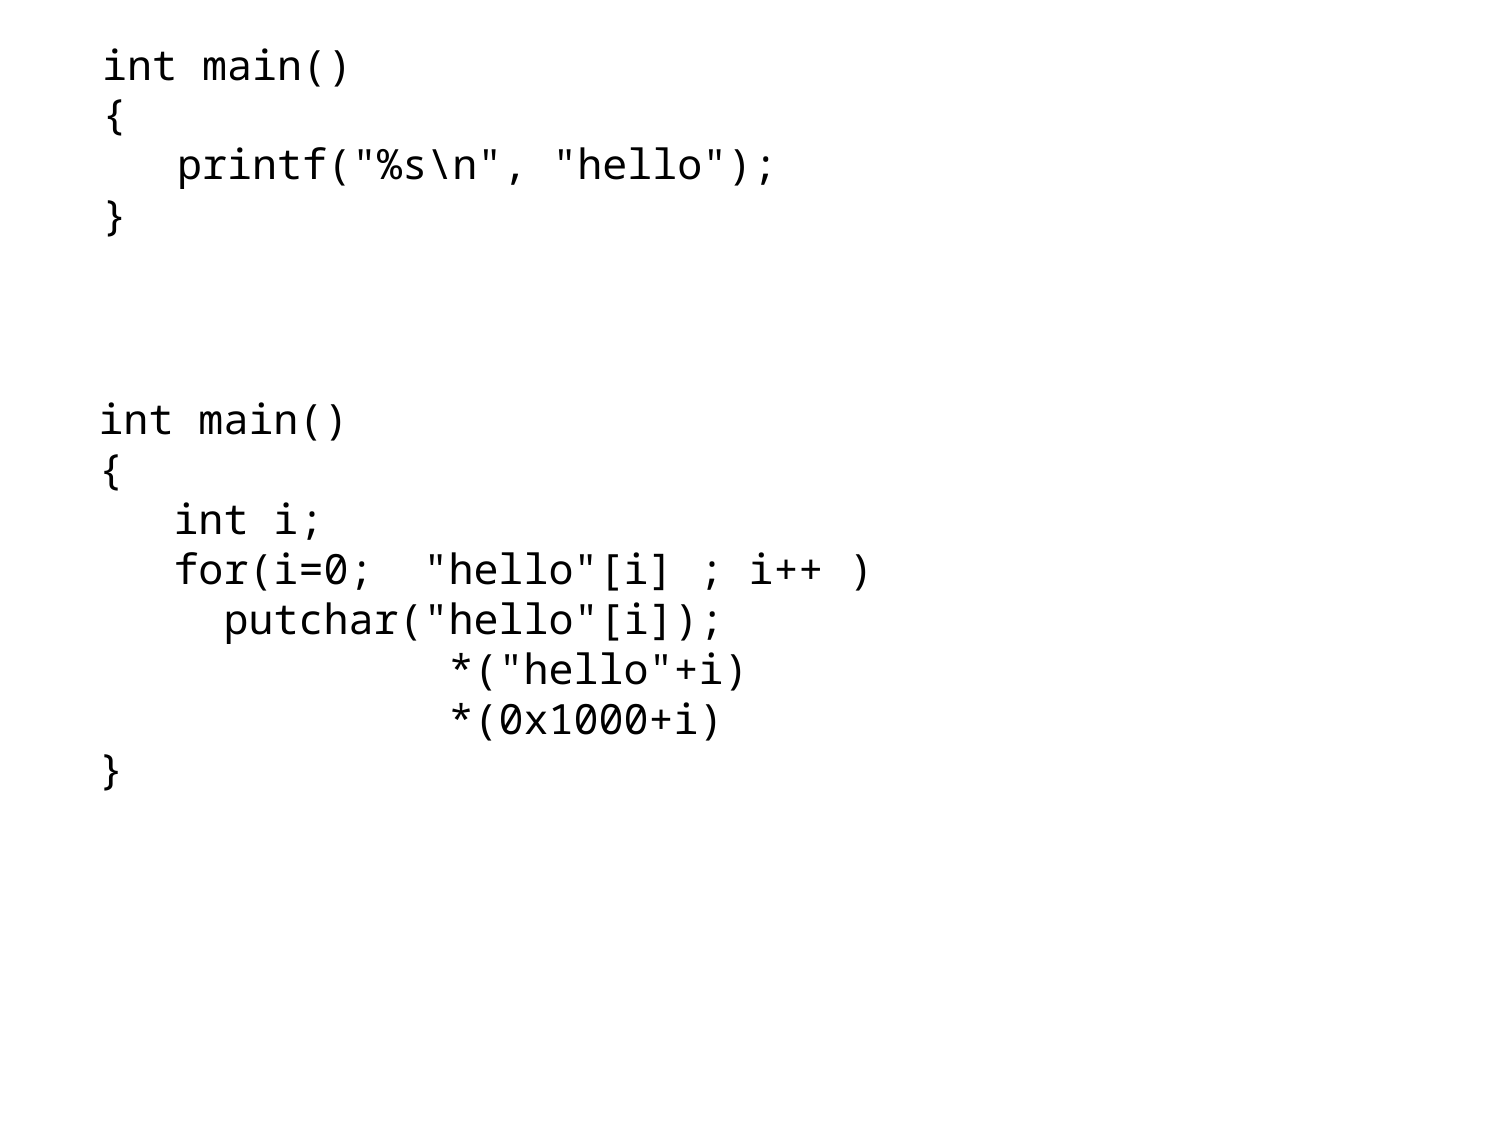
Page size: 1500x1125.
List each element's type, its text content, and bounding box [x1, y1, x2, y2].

text_box int main() { printf("%s\n", "hello"); } [87, 30, 792, 246]
text_box int main() { int i; for(i=0; "hello"[i] ; i++ ) putchar("hello"[i]); *("hello"+i) *(0x1000+i) } [83, 385, 889, 801]
